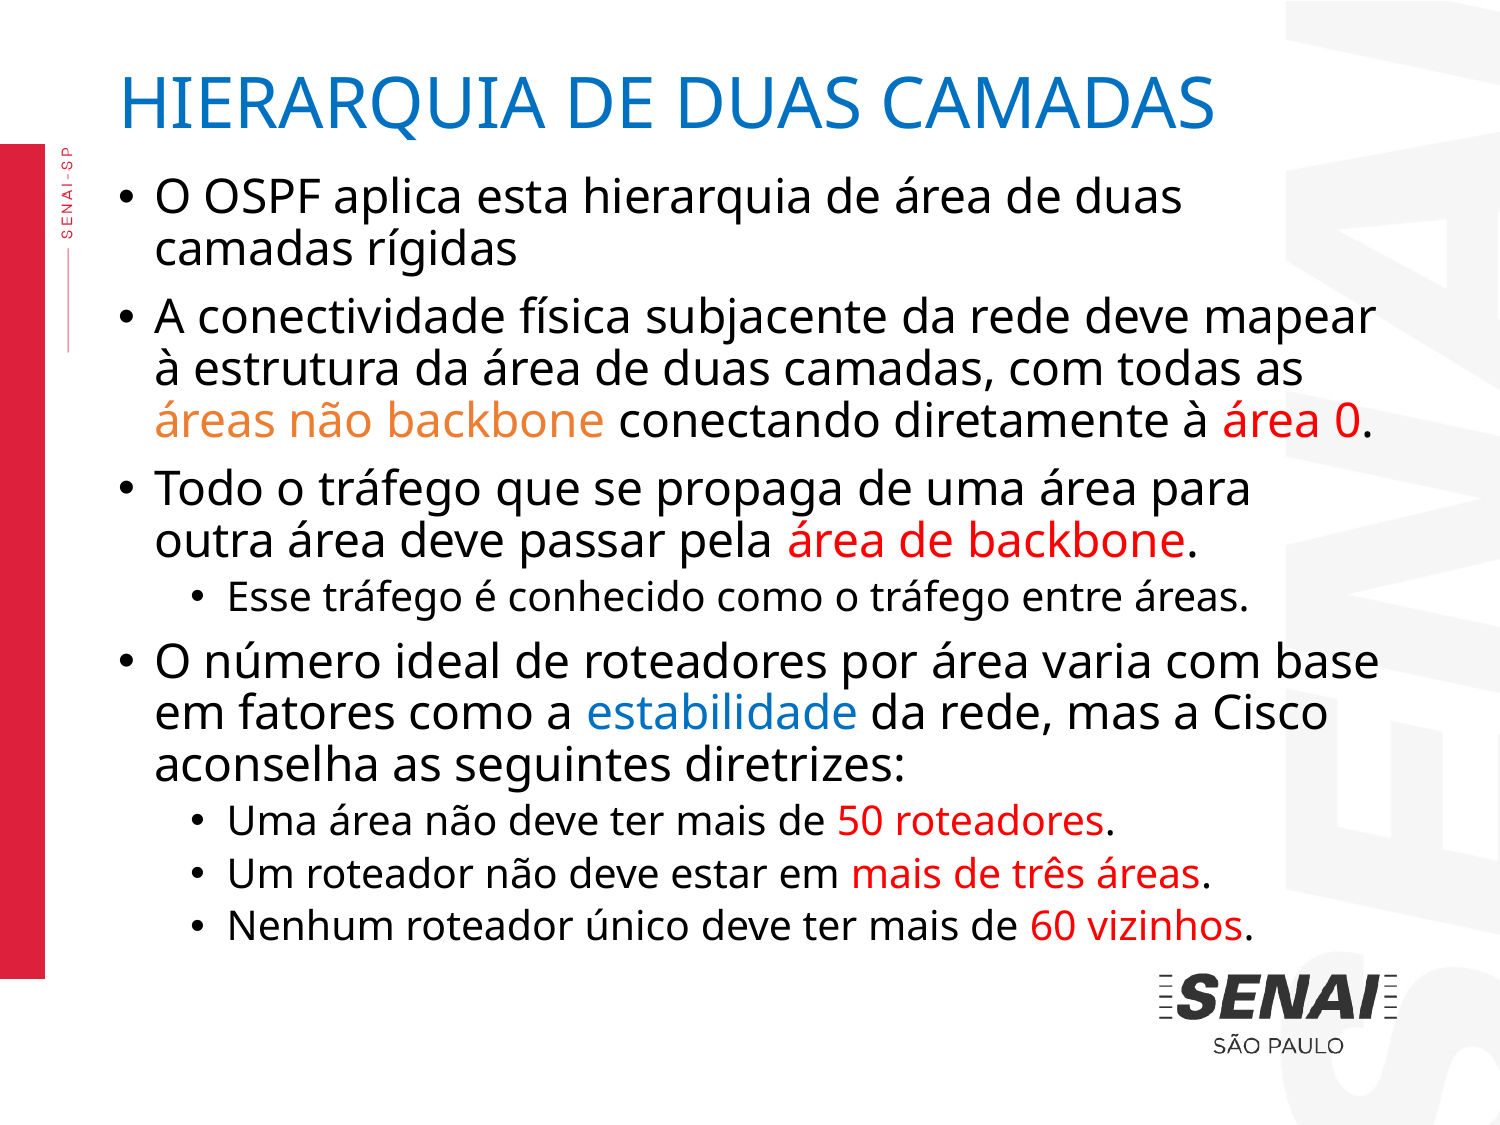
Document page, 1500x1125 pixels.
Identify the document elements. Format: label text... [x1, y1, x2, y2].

list O OSPF aplica esta hierarquia de área de duas camadas rígidas A conectividade física subjacente da rede deve mapear à estrutura da área de duas camadas, com todas as áreas não backbone conectando diretamente à área 0. Todo o tráfego que se propaga de uma área para outra área deve passar pela área de backbone. Esse tráfego é conhecido como o tráfego entre áreas. O número ideal de roteadores por área varia com base em fatores como a estabilidade da rede, mas a Cisco aconselha as seguintes diretrizes: Uma área não deve ter mais de 50 roteadores. Um roteador não deve estar em mais de três áreas. Nenhum roteador único deve ter mais de 60 vizinhos. [103, 165, 1397, 992]
picture [0, 0, 1500, 1125]
list HIERARQUIA DE DUAS CAMADAS [103, 59, 1277, 153]
